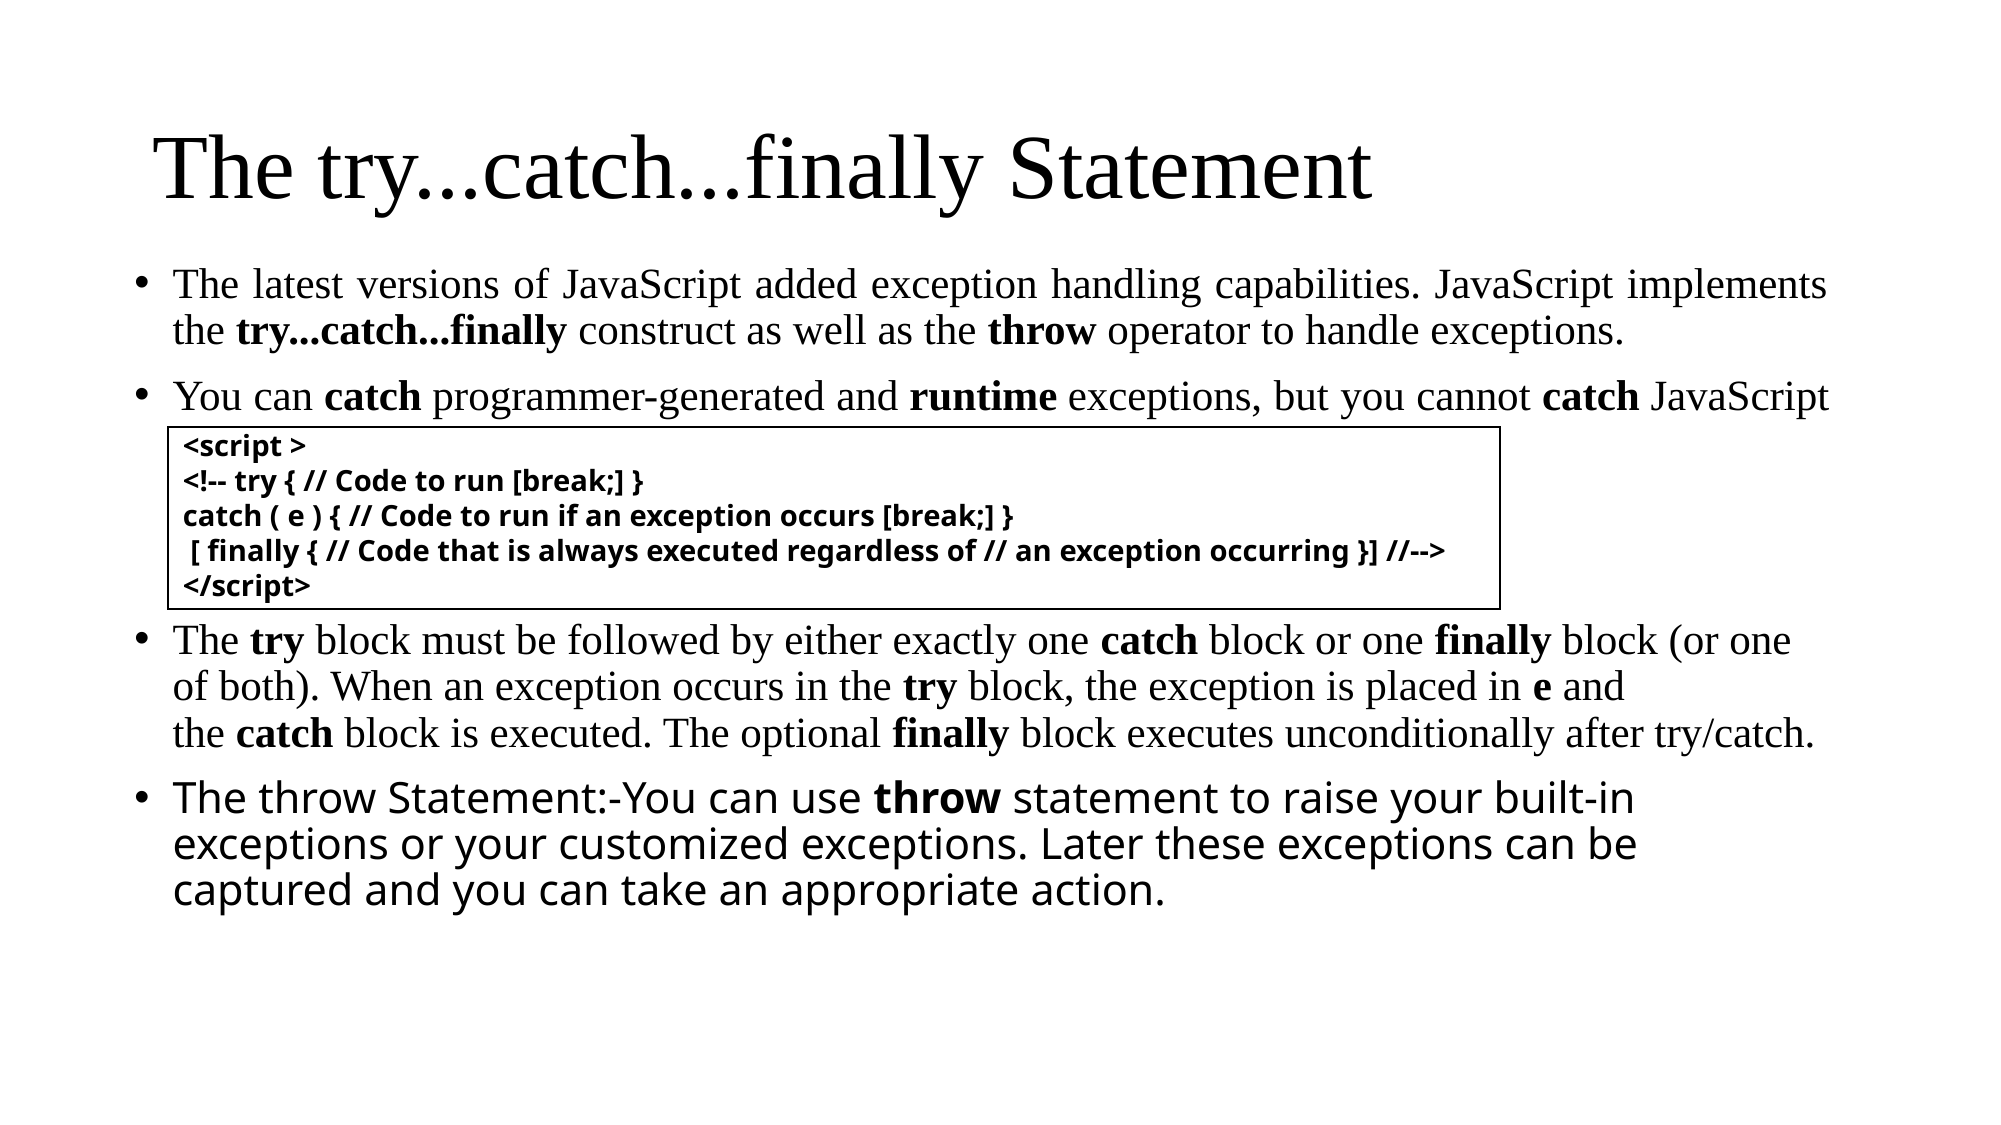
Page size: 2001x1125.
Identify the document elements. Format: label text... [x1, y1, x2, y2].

title The try...catch...finally Statement [137, 59, 1863, 278]
list The latest versions of JavaScript added exception handling capabilities. JavaScript implements the try...catch...finally construct as well as the throw operator to handle exceptions. You can catch programmer-generated and runtime exceptions, but you cannot catch JavaScript syntax errors. The try block must be followed by either exactly one catch block or one finally block (or one of both). When an exception occurs in the try block, the exception is placed in e and the catch block is executed. The optional finally block executes unconditionally after try/catch. The throw Statement:-You can use throw statement to raise your built-in exceptions or your customized exceptions. Later these exceptions can be captured and you can take an appropriate action. [119, 253, 1845, 968]
text_box <script > <!-- try { // Code to run [break;] } catch ( e ) { // Code to run if an exception occurs [break;] } [ finally { // Code that is always executed regardless of // an exception occurring }] //--> </script> [167, 426, 1501, 610]
